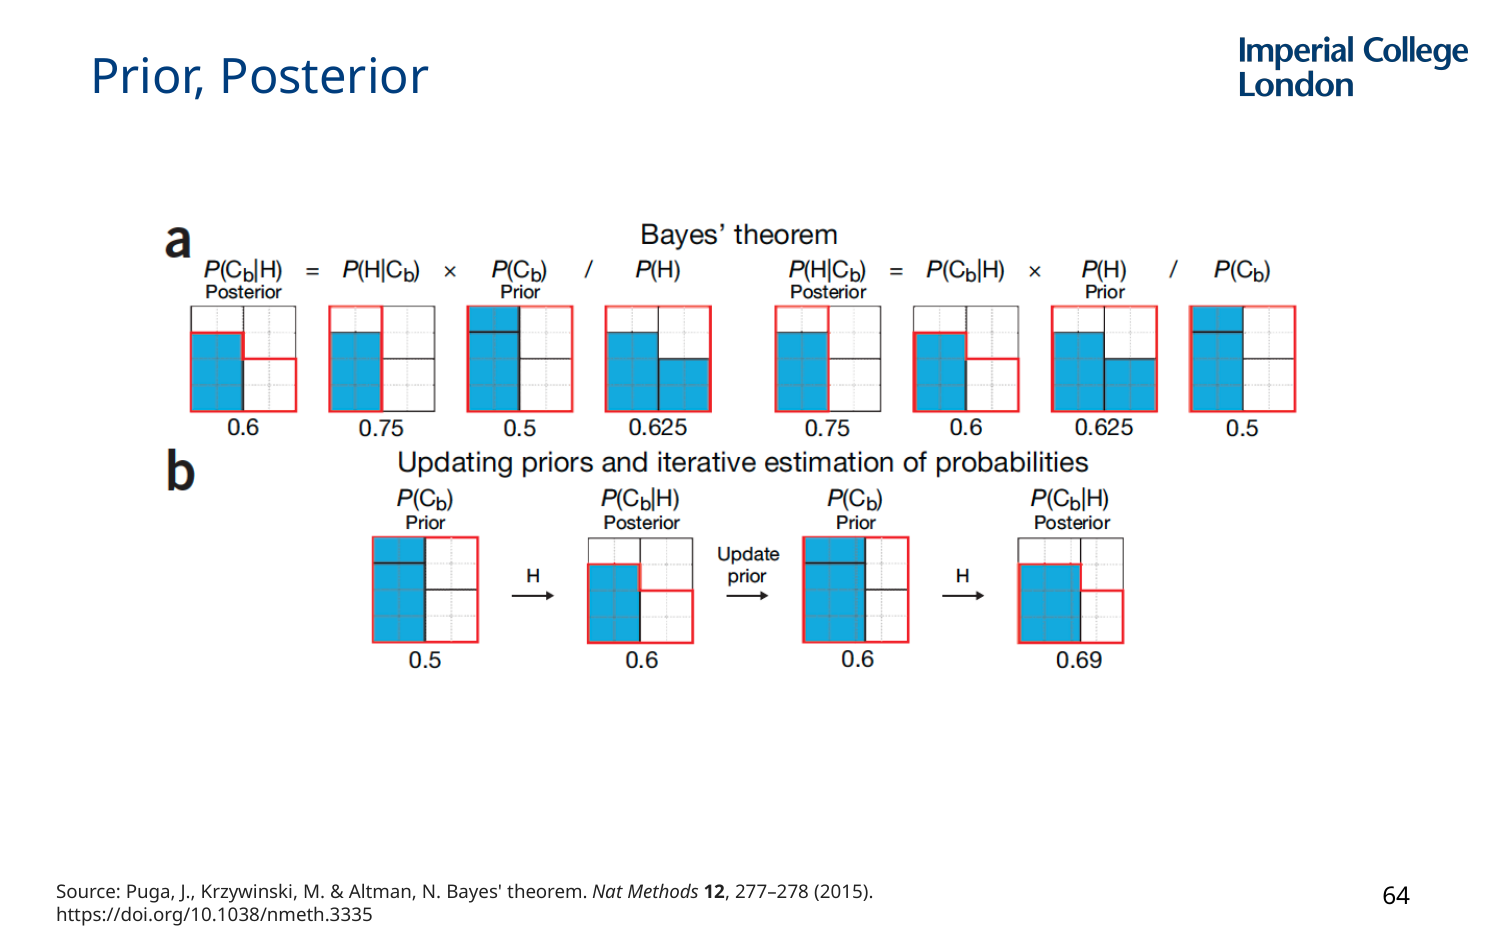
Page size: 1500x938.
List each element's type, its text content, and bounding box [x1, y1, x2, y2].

picture [123, 173, 1377, 693]
slide_number 64 [1074, 872, 1426, 920]
picture [1425, 18, 1486, 114]
title Prior, Posterior [75, 0, 1425, 153]
text_box Source: Puga, J., Krzywinski, M. & Altman, N. Bayes' theorem. Nat Methods 12, 277–278 (2015). https://doi.org/10.1038/nmeth.3335 [41, 872, 1055, 933]
